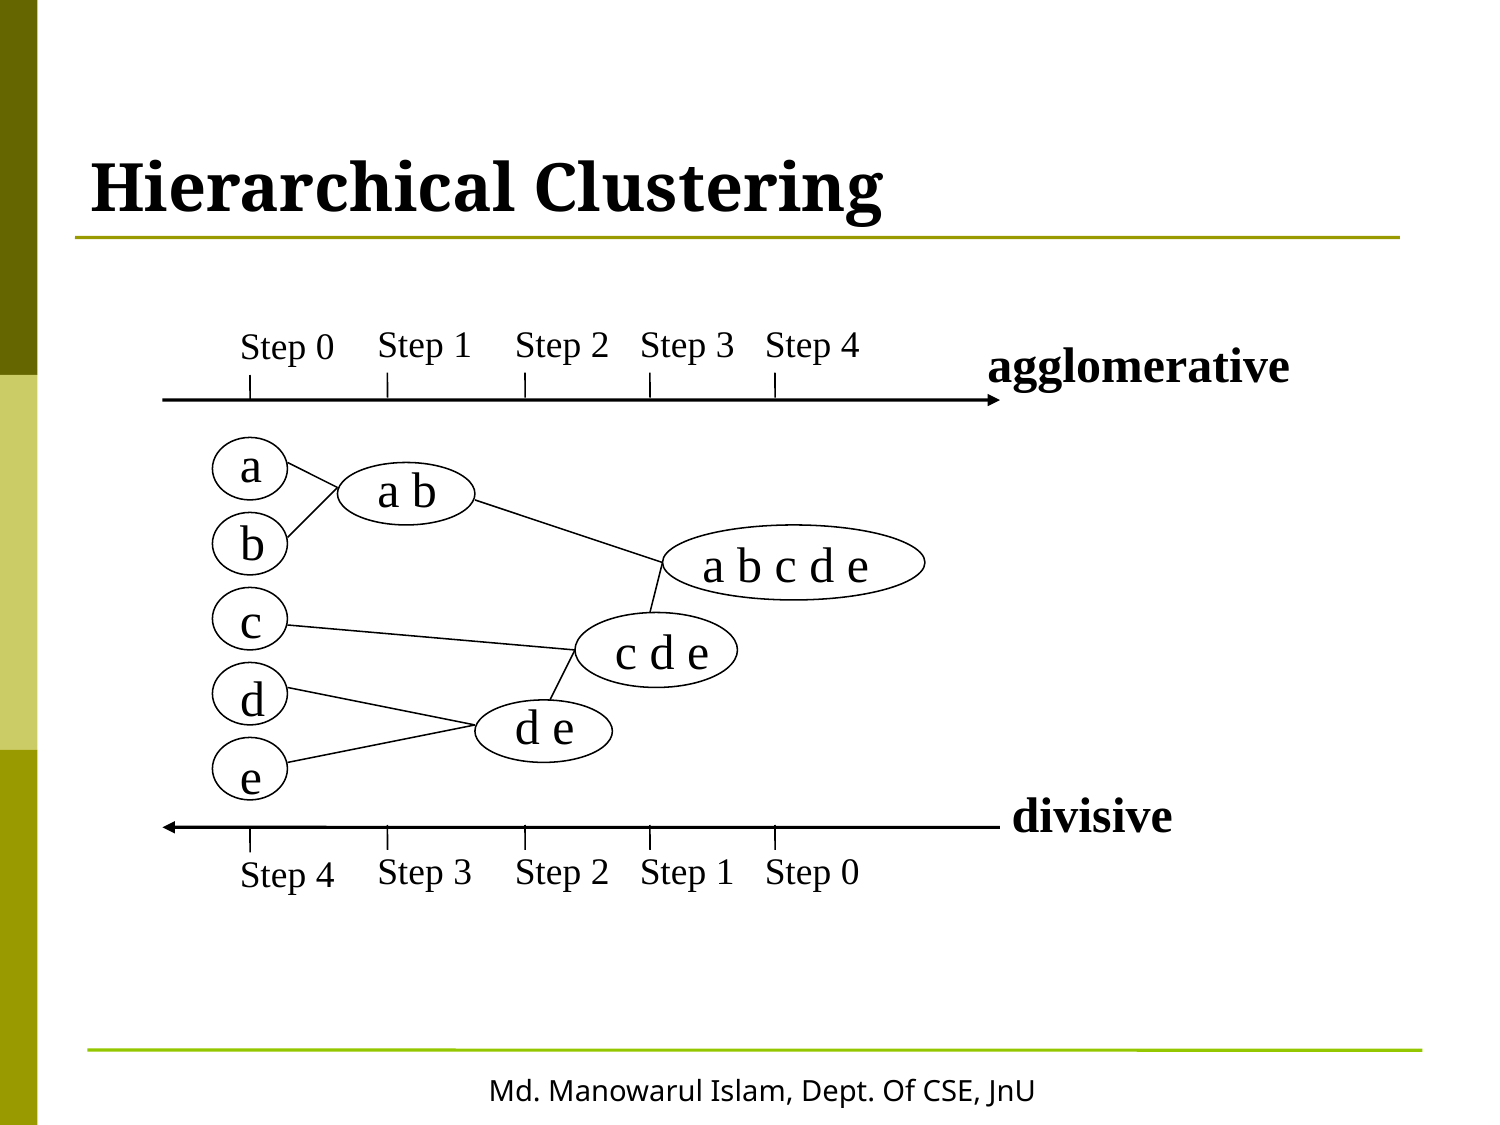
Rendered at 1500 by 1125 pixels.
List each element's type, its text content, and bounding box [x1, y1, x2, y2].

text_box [162, 312, 1307, 903]
title Hierarchical Clustering [74, 45, 1426, 233]
